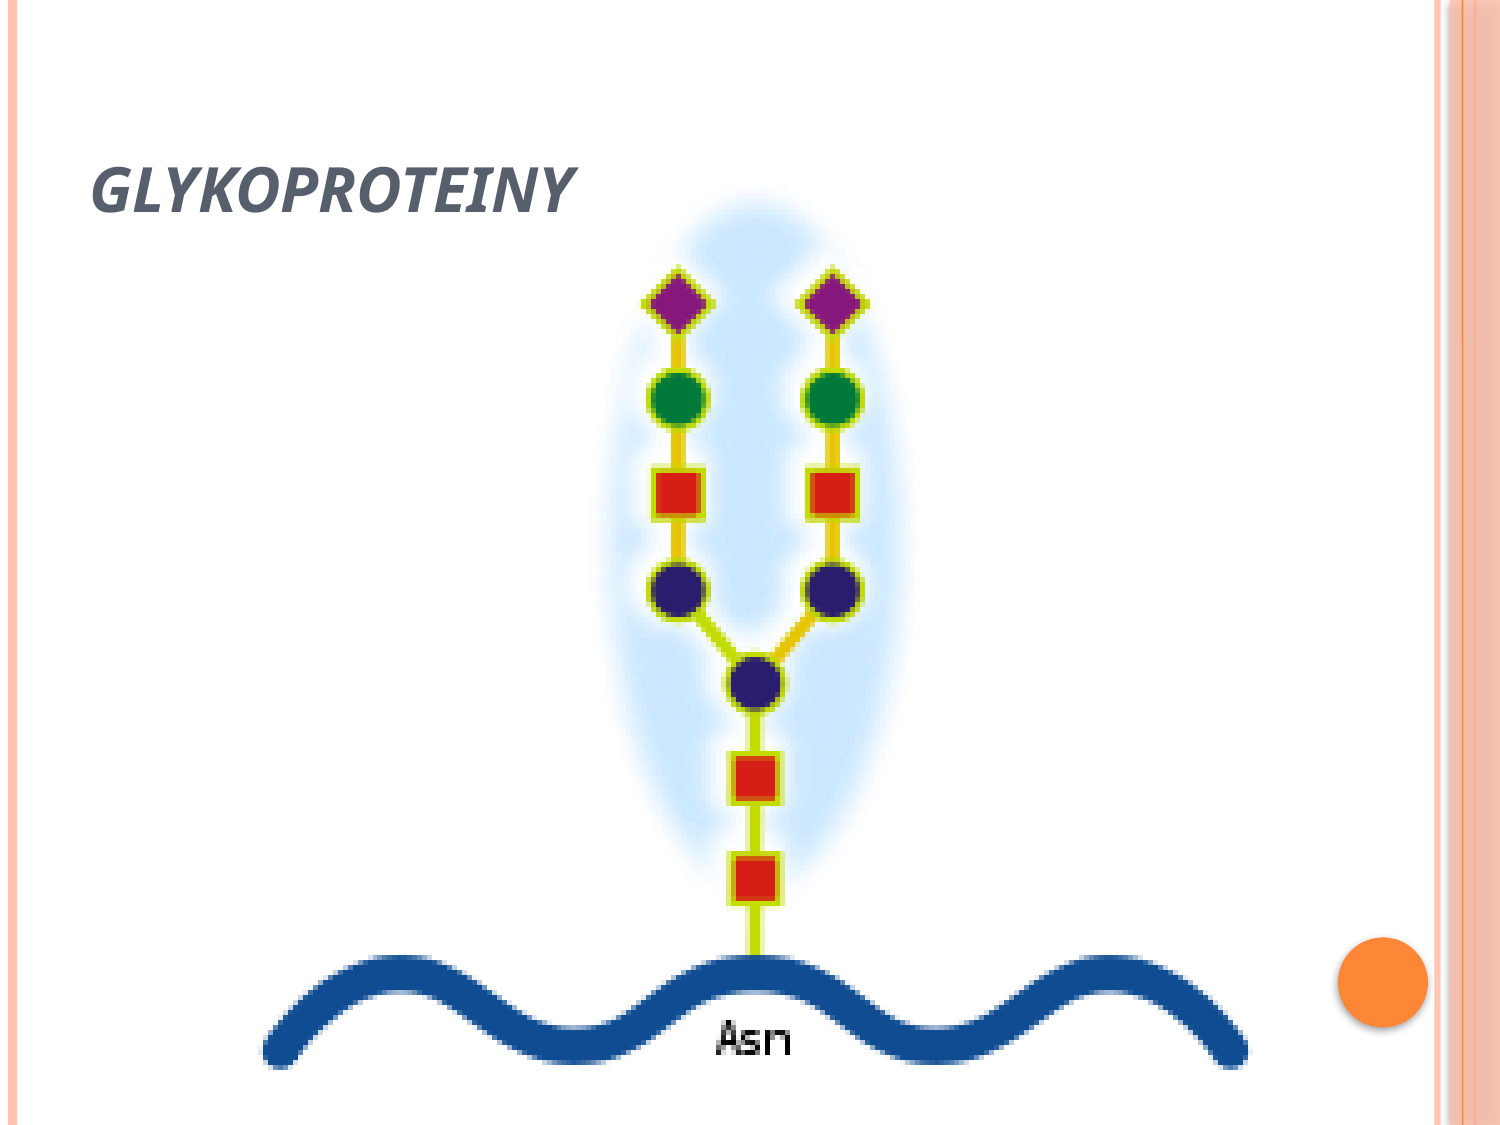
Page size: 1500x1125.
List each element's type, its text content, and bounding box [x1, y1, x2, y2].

title GLYKOPROTEINY [75, 45, 1300, 233]
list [194, 155, 1289, 1125]
